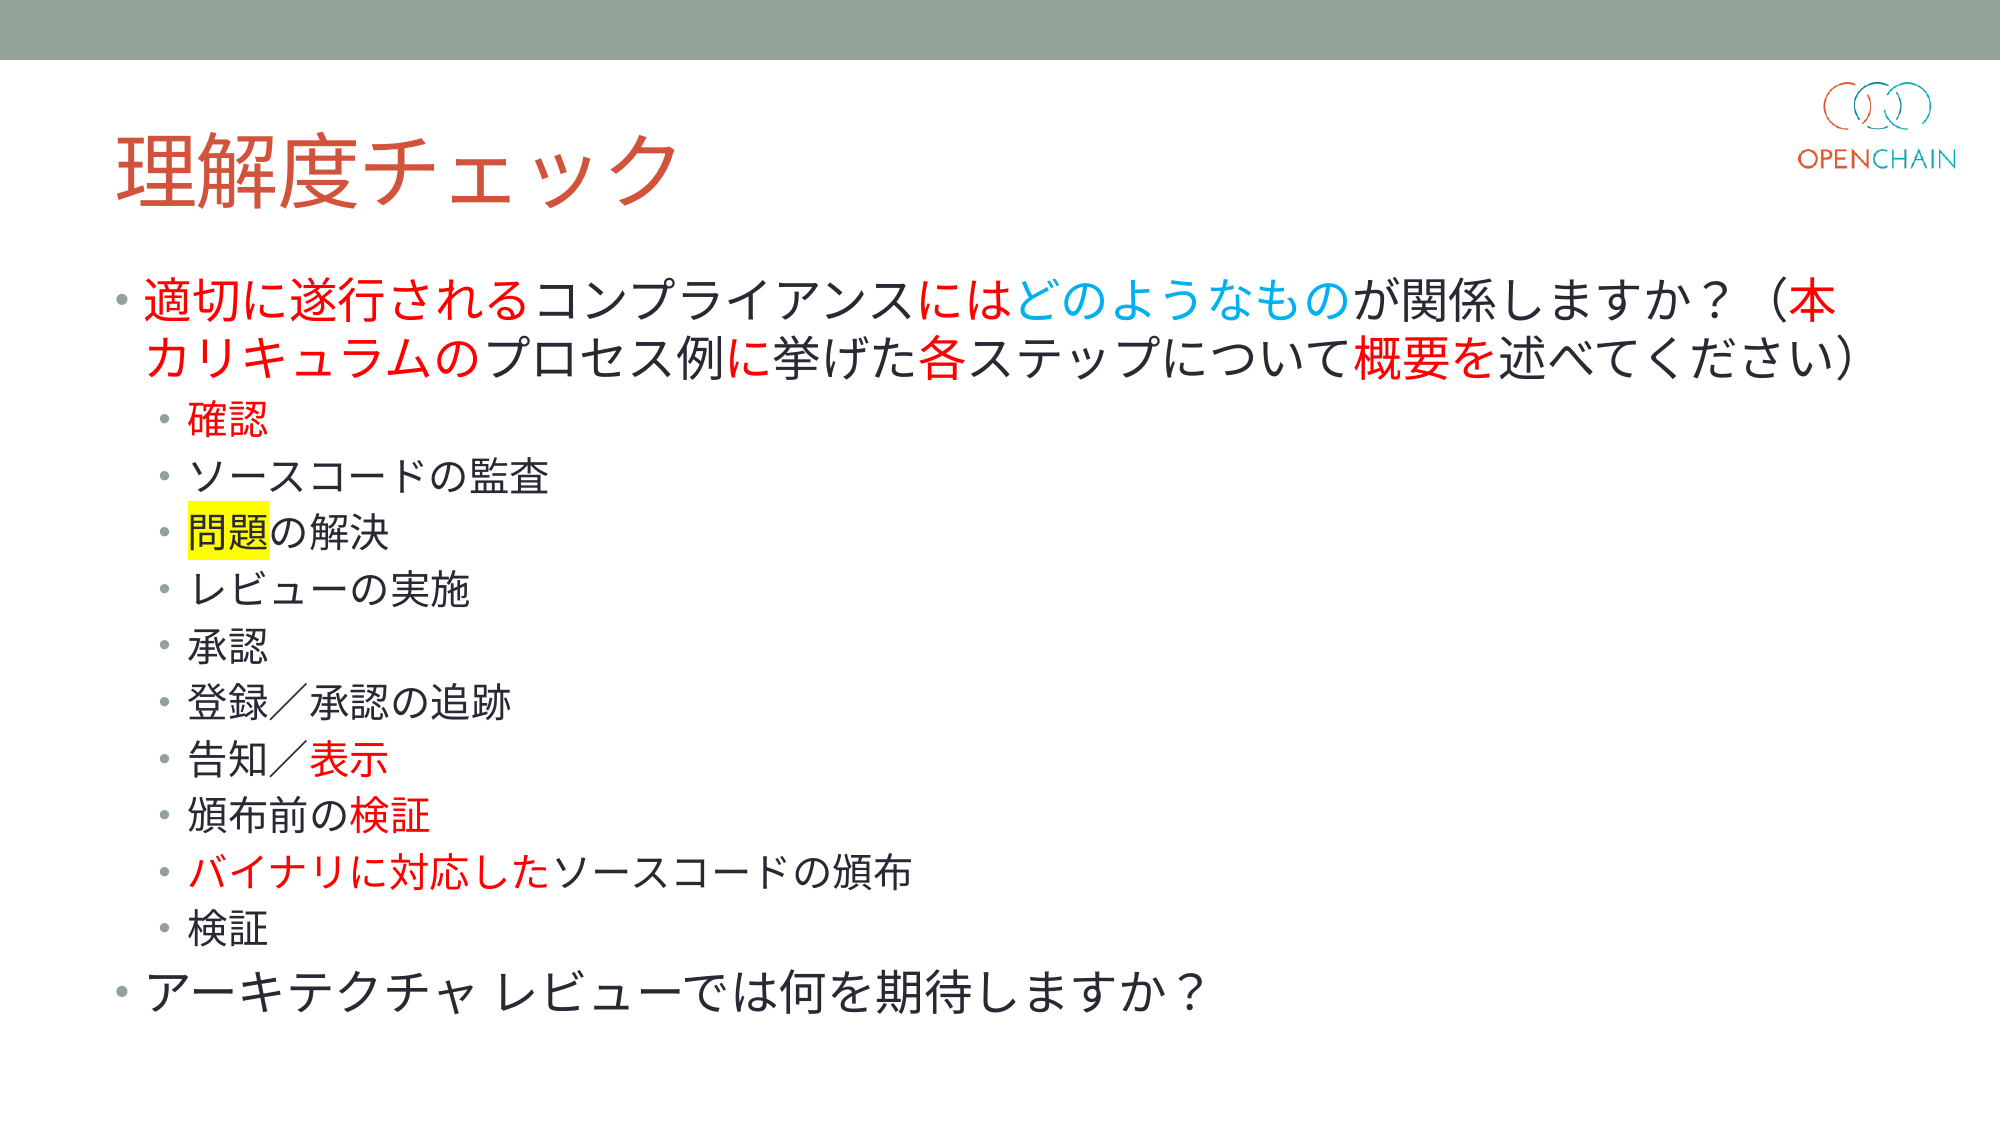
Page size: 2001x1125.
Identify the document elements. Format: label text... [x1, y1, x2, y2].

title 理解度チェック [99, 87, 1900, 250]
picture [1798, 82, 1955, 169]
list 適切に遂行されるコンプライアンスにはどのようなものが関係しますか？（本カリキュラムのプロセス例に挙げた各ステップについて概要を述べてください） 確認 ソースコードの監査 問題の解決 レビューの実施 承認 登録／承認の追跡 告知／表示 頒布前の検証 バイナリに対応したソースコードの頒布 検証 アーキテクチャ レビューでは何を期待しますか？ [99, 262, 1900, 1063]
